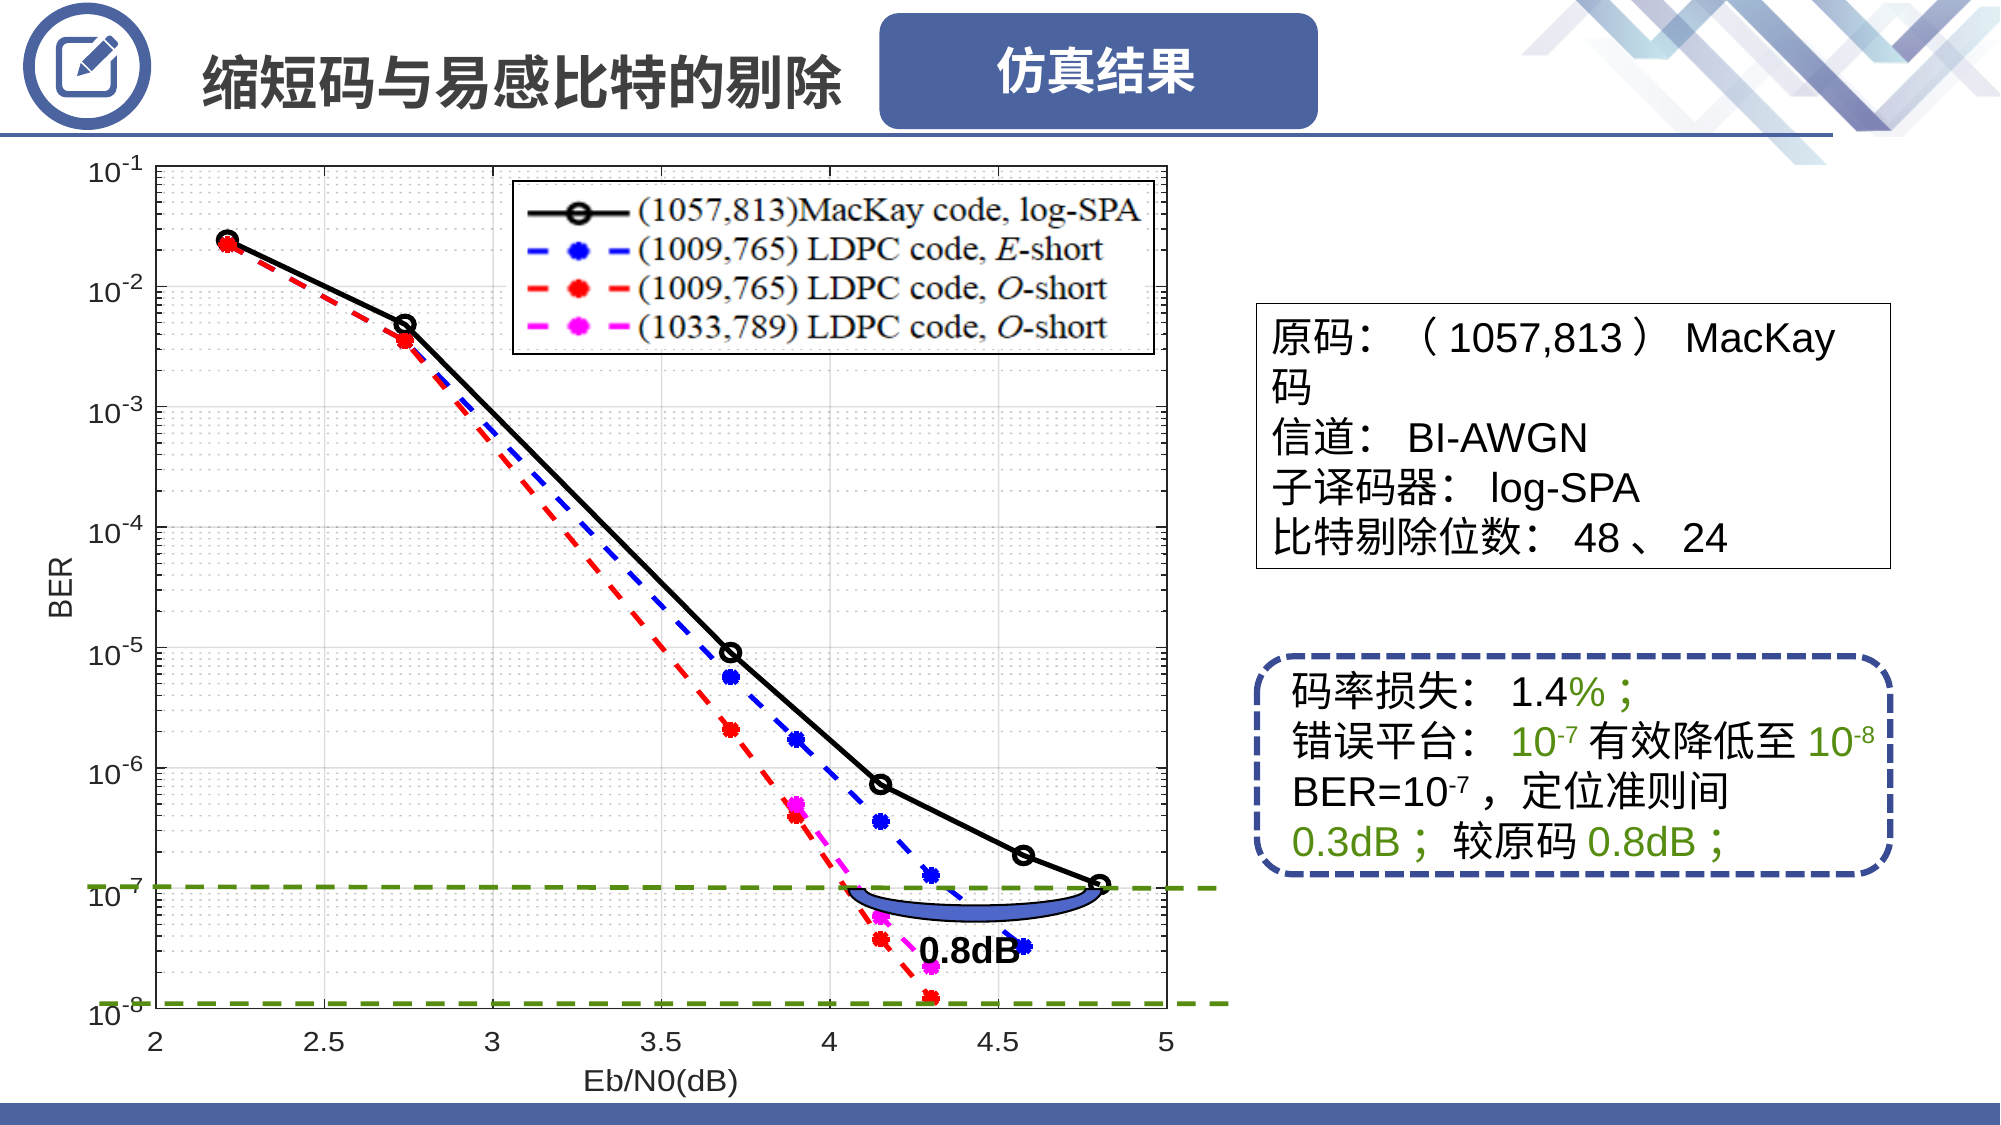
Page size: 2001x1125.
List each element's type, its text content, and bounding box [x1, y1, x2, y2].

text_box 原码：（1057,813）MacKay码 信道：BI-AWGN 子译码器：log-SPA 比特剔除位数：48、24 [1288, 303, 1891, 569]
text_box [24, 4, 150, 87]
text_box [848, 856, 1103, 979]
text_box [1256, 656, 1911, 875]
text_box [0, 87, 1288, 1120]
text_box [0, 1102, 2000, 1125]
text_box 缩短码与易感比特的剔除 [150, 4, 902, 87]
picture [1412, 0, 2000, 166]
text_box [879, 13, 1318, 130]
